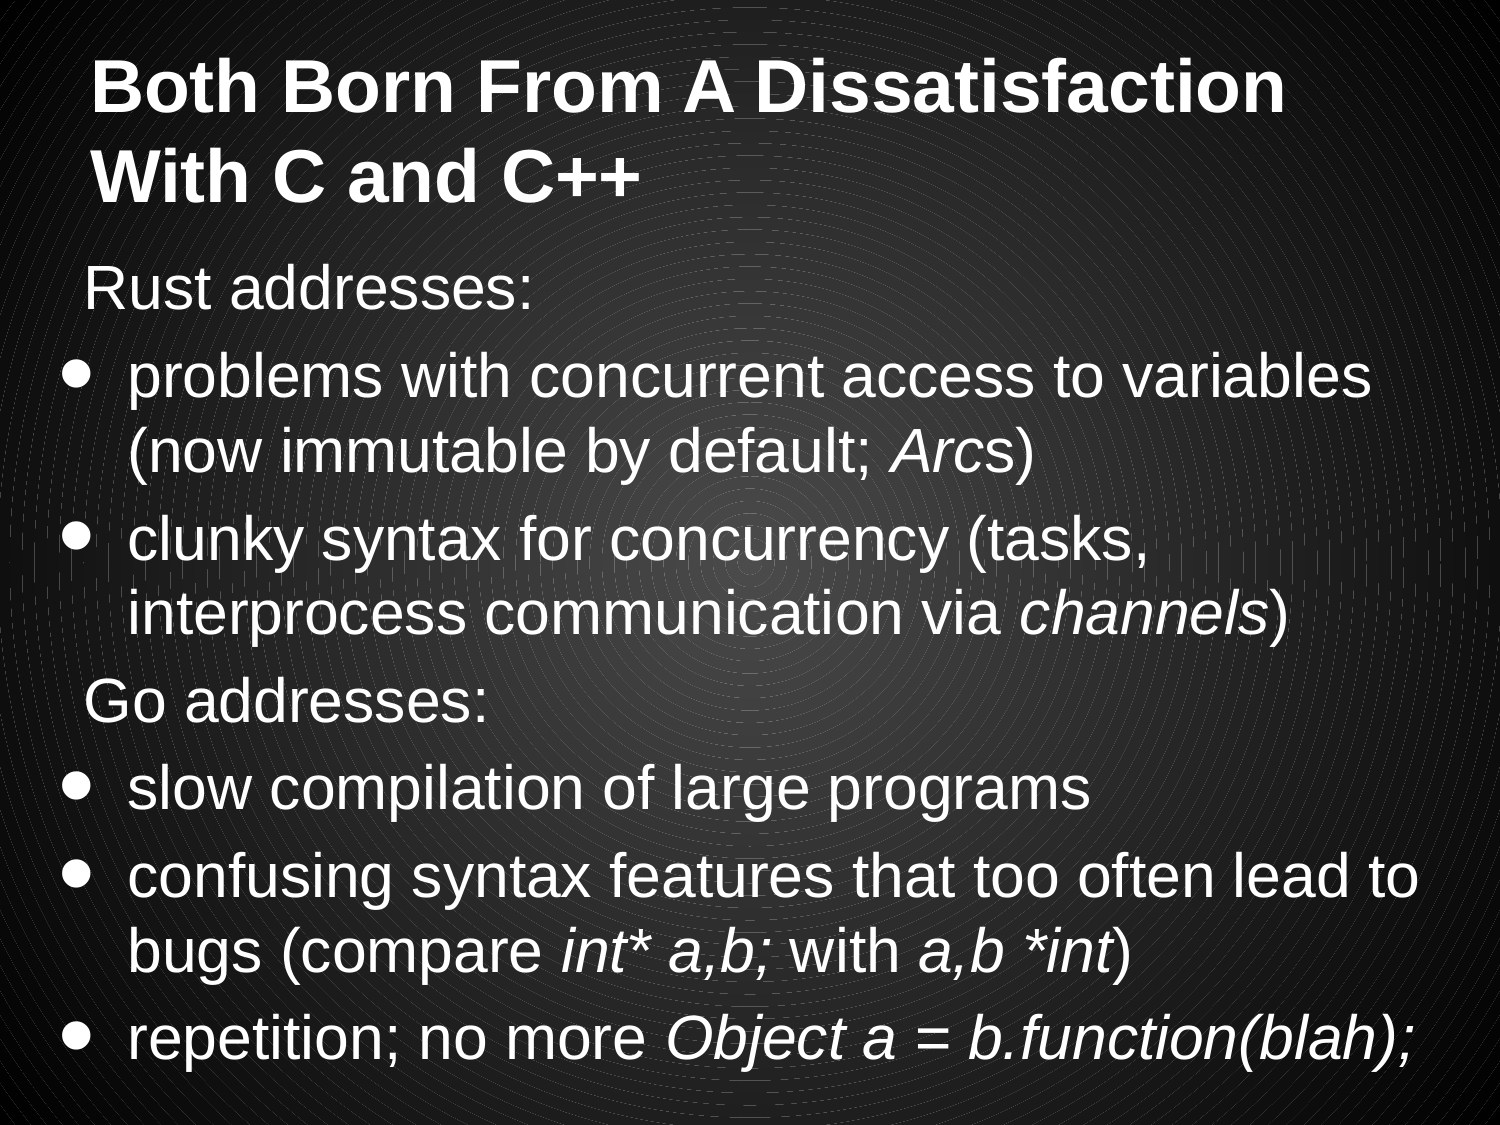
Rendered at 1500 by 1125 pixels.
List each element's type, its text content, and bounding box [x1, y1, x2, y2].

list Rust addresses: problems with concurrent access to variables (now immutable by default; Arcs) clunky syntax for concurrency (tasks, interprocess communication via channels) Go addresses: slow compilation of large programs confusing syntax features that too often lead to bugs (compare int* a,b; with a,b *int) repetition; no more Object a = b.function(blah); [37, 232, 1463, 1078]
title Both Born From A Dissatisfaction With C and C++ [75, 45, 1425, 233]
